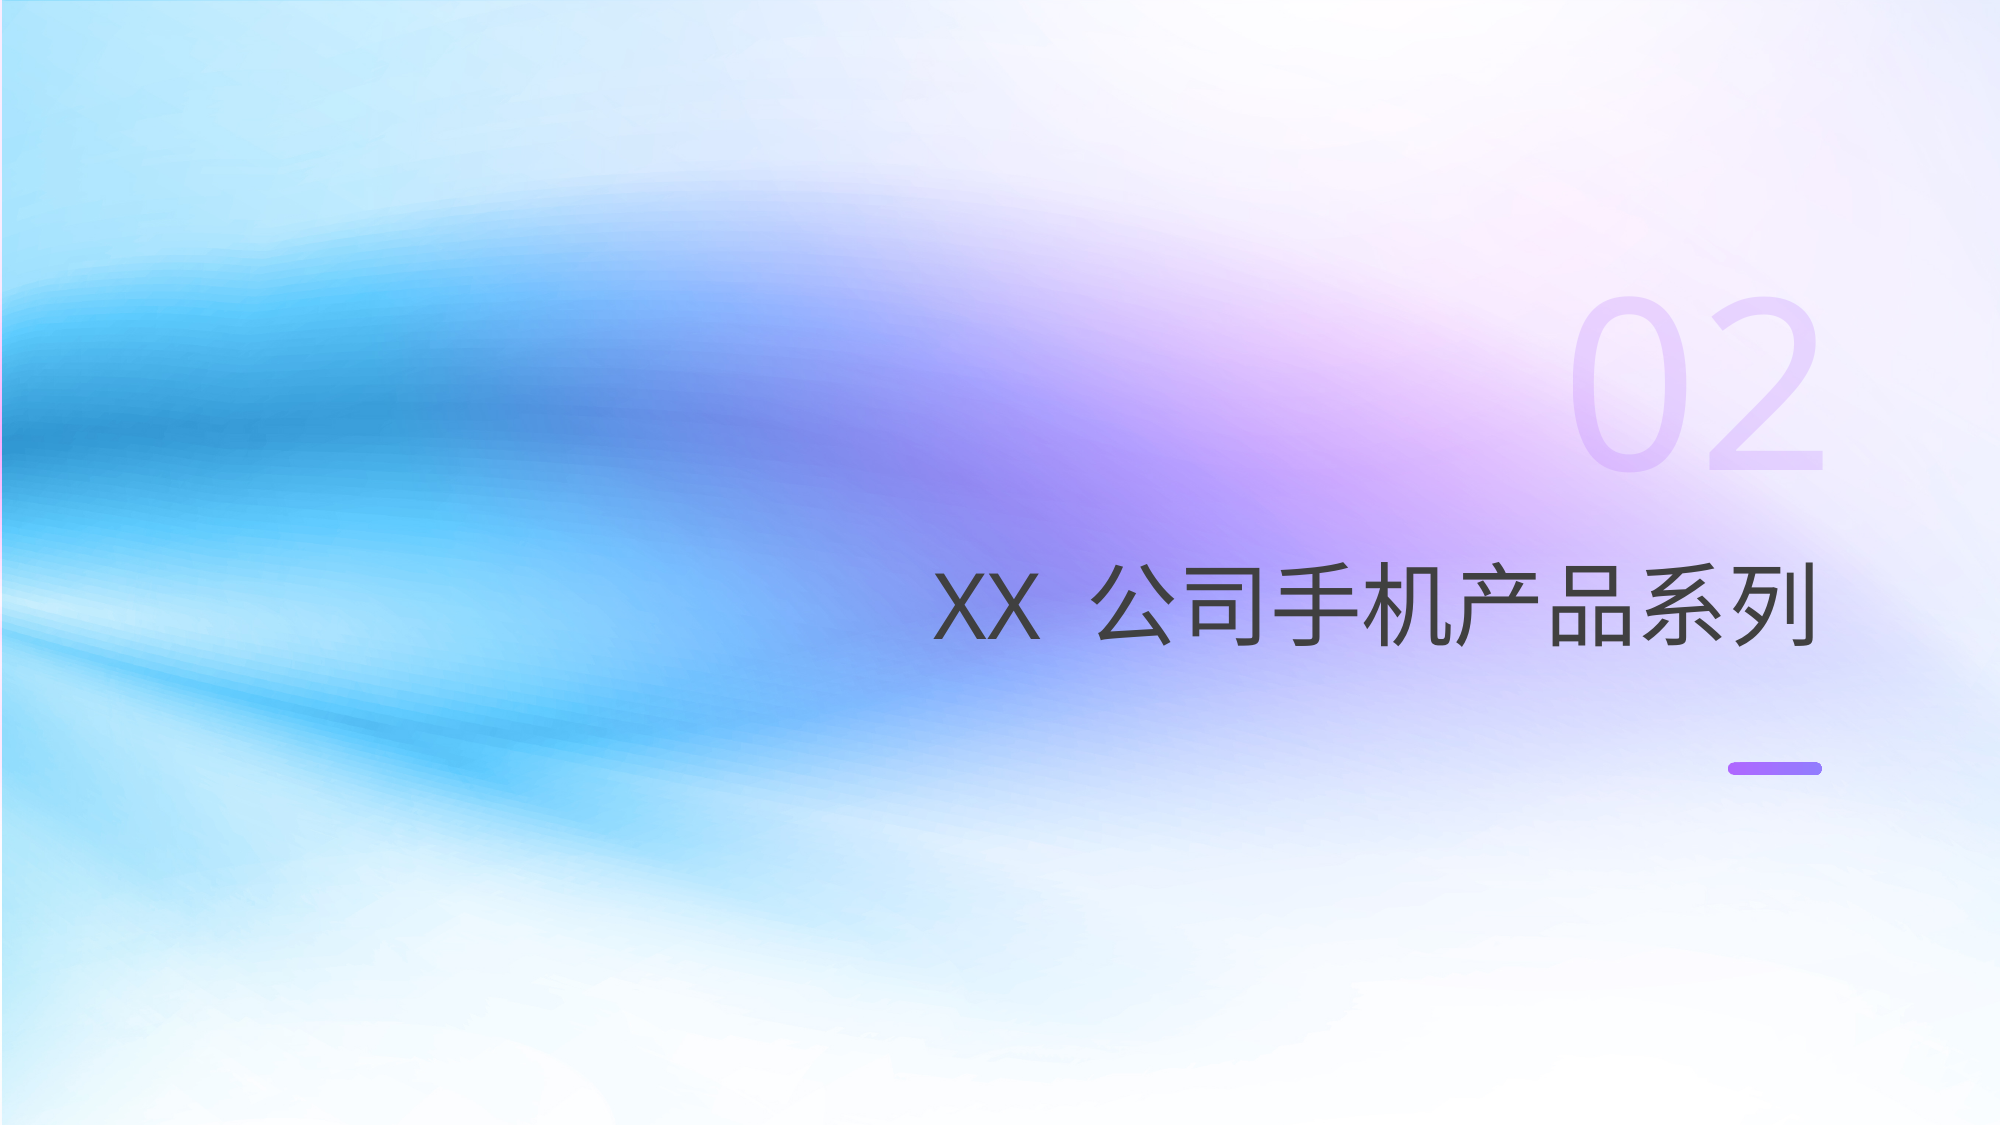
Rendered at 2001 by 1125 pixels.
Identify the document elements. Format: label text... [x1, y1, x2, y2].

list 02 [869, 194, 1836, 518]
picture [0, 0, 2000, 1125]
title XX 公司手机产品系列 [869, 518, 1836, 741]
